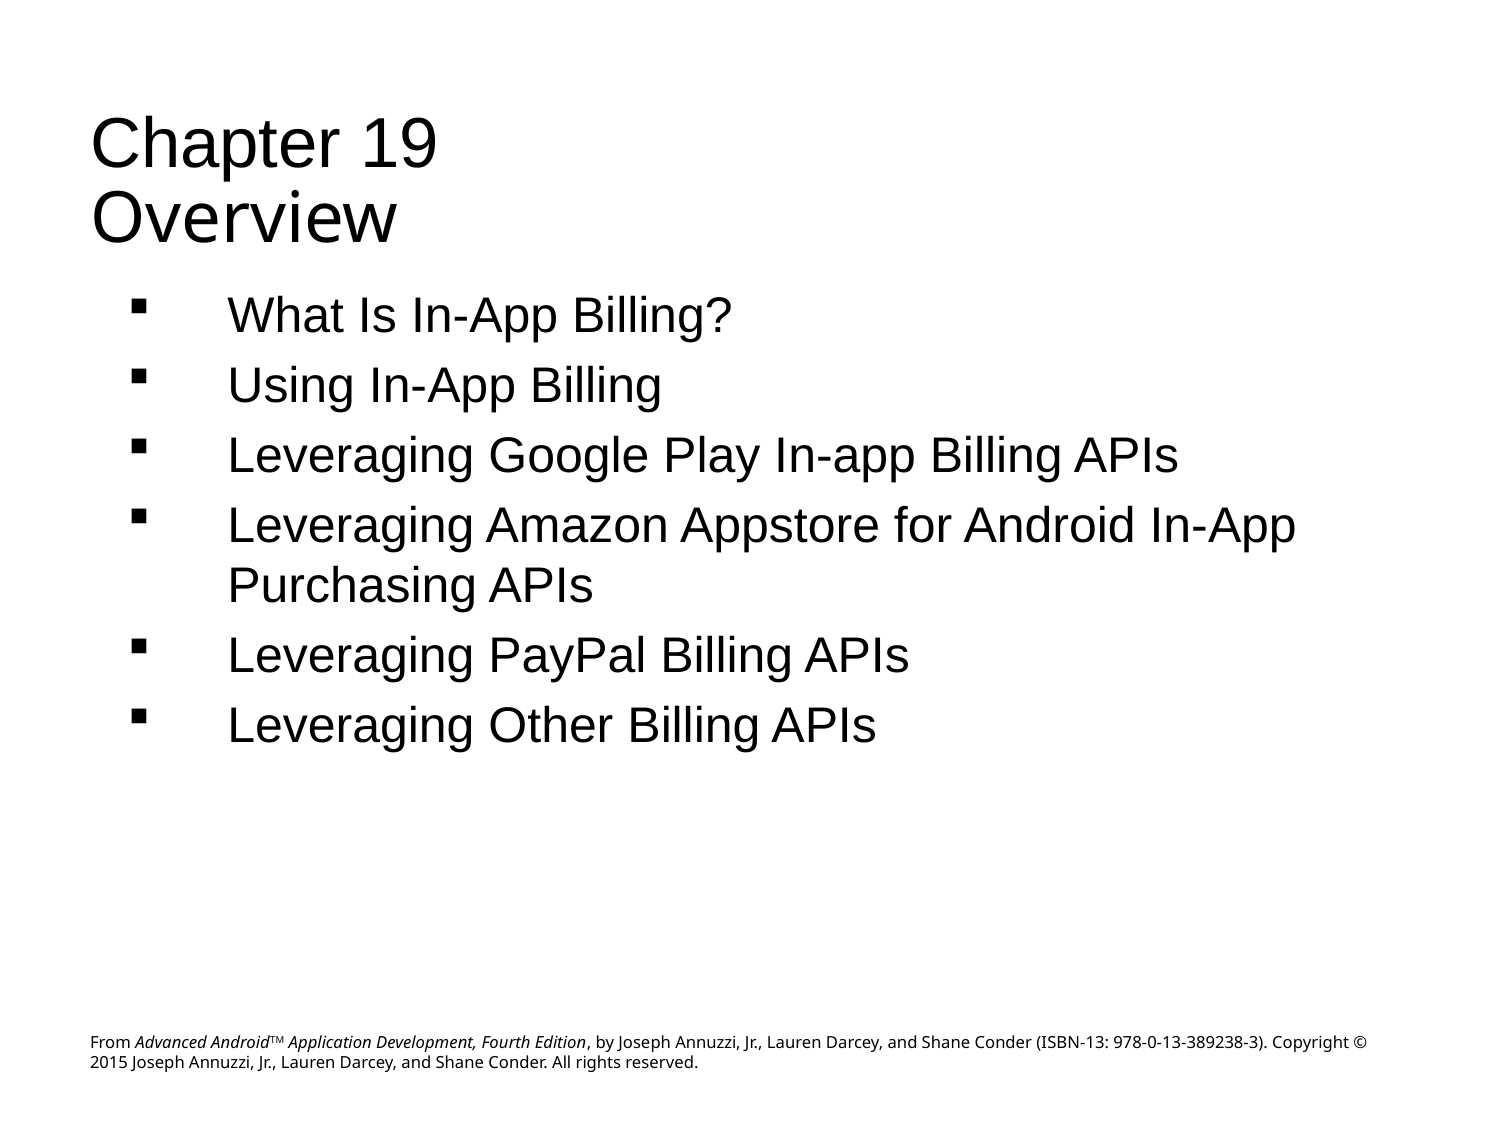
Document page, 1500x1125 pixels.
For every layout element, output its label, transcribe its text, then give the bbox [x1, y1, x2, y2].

footer From Advanced AndroidTM Application Development, Fourth Edition, by Joseph Annuzzi, Jr., Lauren Darcey, and Shane Conder (ISBN-13: 978-0-13-389238-3). Copyright © 2015 Joseph Annuzzi, Jr., Lauren Darcey, and Shane Conder. All rights reserved. [74, 1024, 1426, 1103]
title Chapter 19 Overview [75, 50, 913, 313]
list What Is In-App Billing? Using In-App Billing Leveraging Google Play In-app Billing APIs Leveraging Amazon Appstore for Android In-App Purchasing APIs Leveraging PayPal Billing APIs Leveraging Other Billing APIs [112, 275, 1438, 1013]
